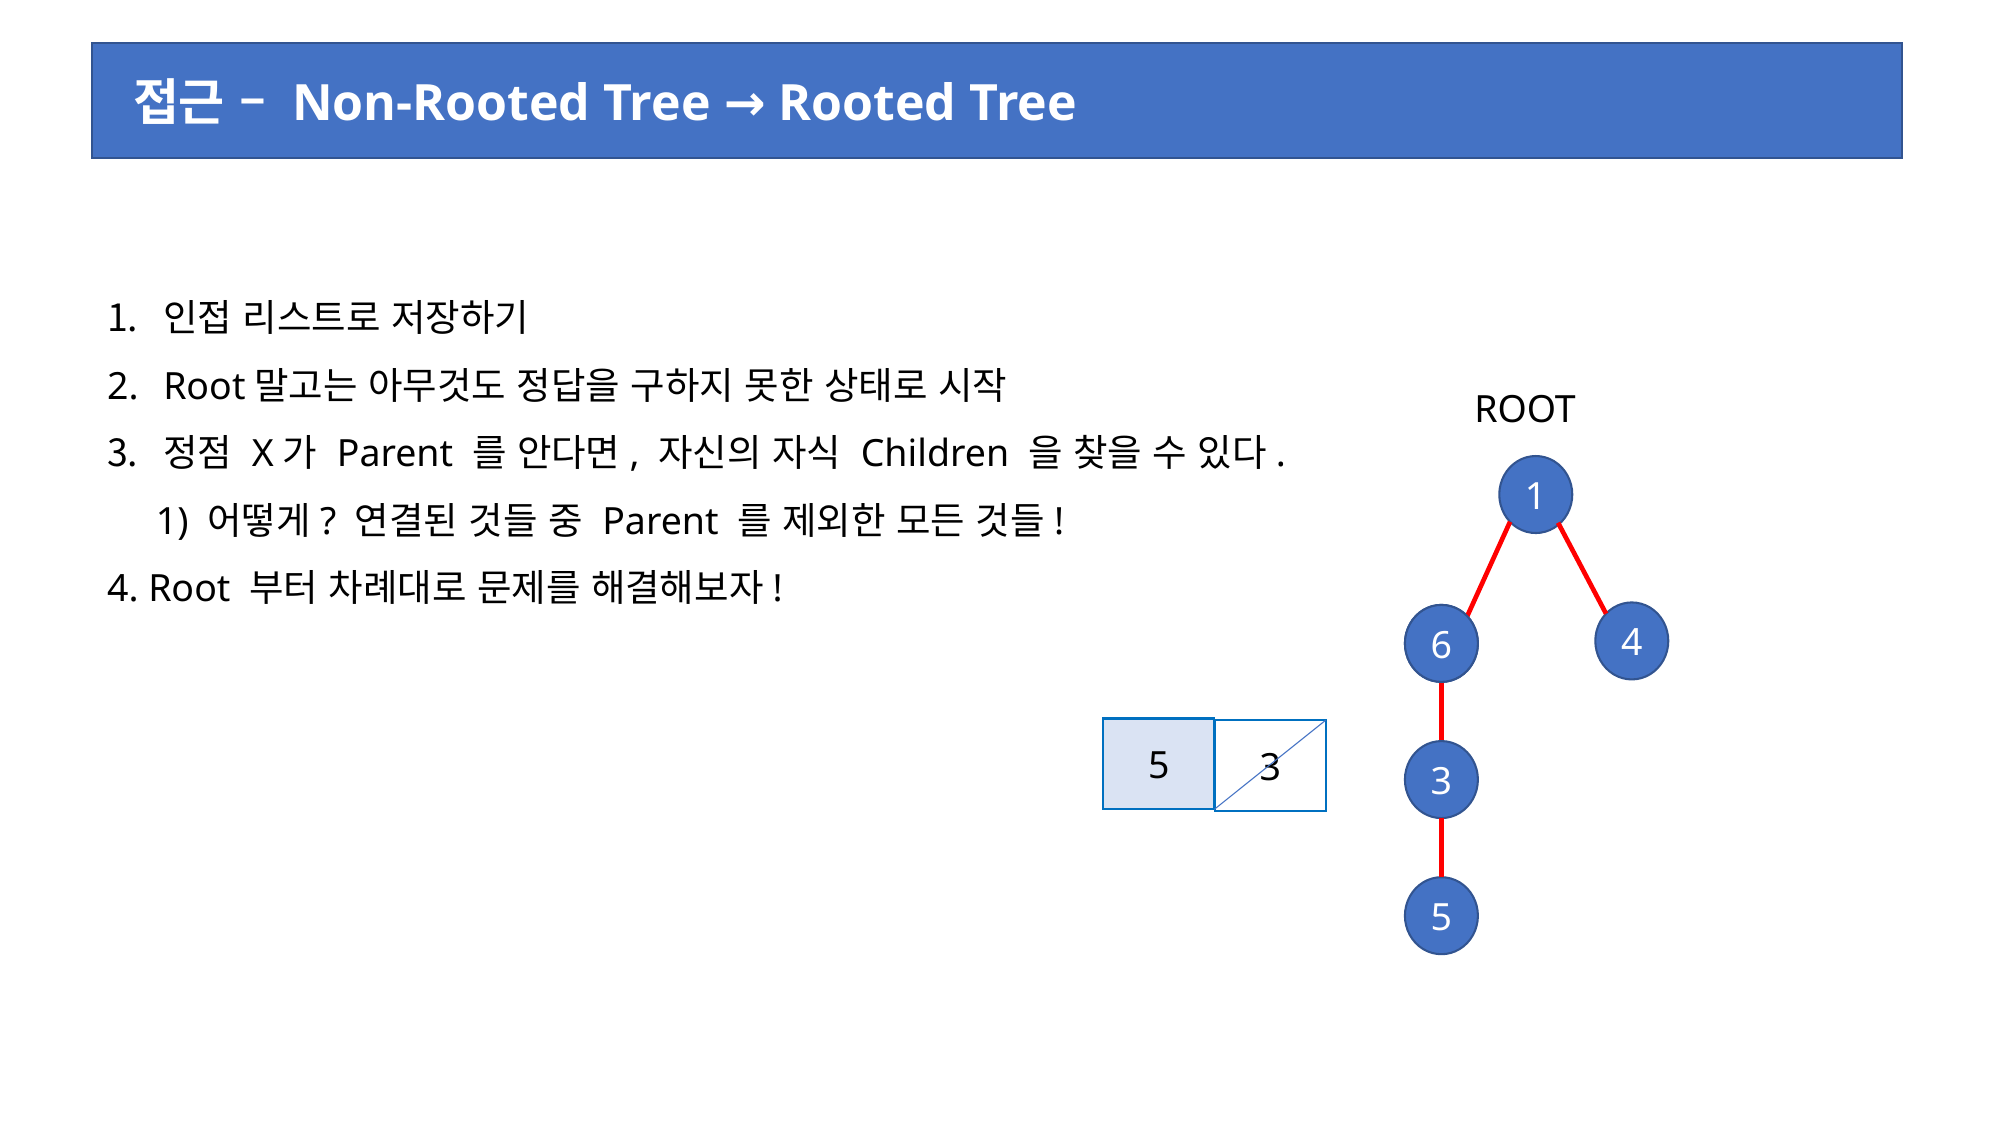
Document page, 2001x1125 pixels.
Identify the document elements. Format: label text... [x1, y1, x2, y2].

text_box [1467, 521, 1510, 617]
text_box 6 [1403, 603, 1479, 683]
text_box 5 [1102, 717, 1215, 810]
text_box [1214, 720, 1326, 810]
text_box 인접 리스트로 저장하기 Root말고는 아무것도 정답을 구하지 못한 상태로 시작 정점 X가 Parent 를 안다면, 자신의 자식 Children 을 찾을 수 있다. 1) 어떻게? 연결된 것들 중 Parent 를 제외한 모든 것들! 4. Root 부터 차례대로 문제를 해결해보자! [92, 264, 1302, 617]
text_box 3 [1403, 740, 1479, 819]
text_box ROOT [1459, 377, 1612, 438]
text_box 5 [1403, 876, 1479, 956]
text_box 4 [1594, 601, 1670, 681]
text_box 접근 – Non-Rooted Tree → Rooted Tree [91, 42, 1903, 159]
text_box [1557, 522, 1606, 614]
text_box 1 [1498, 454, 1574, 535]
